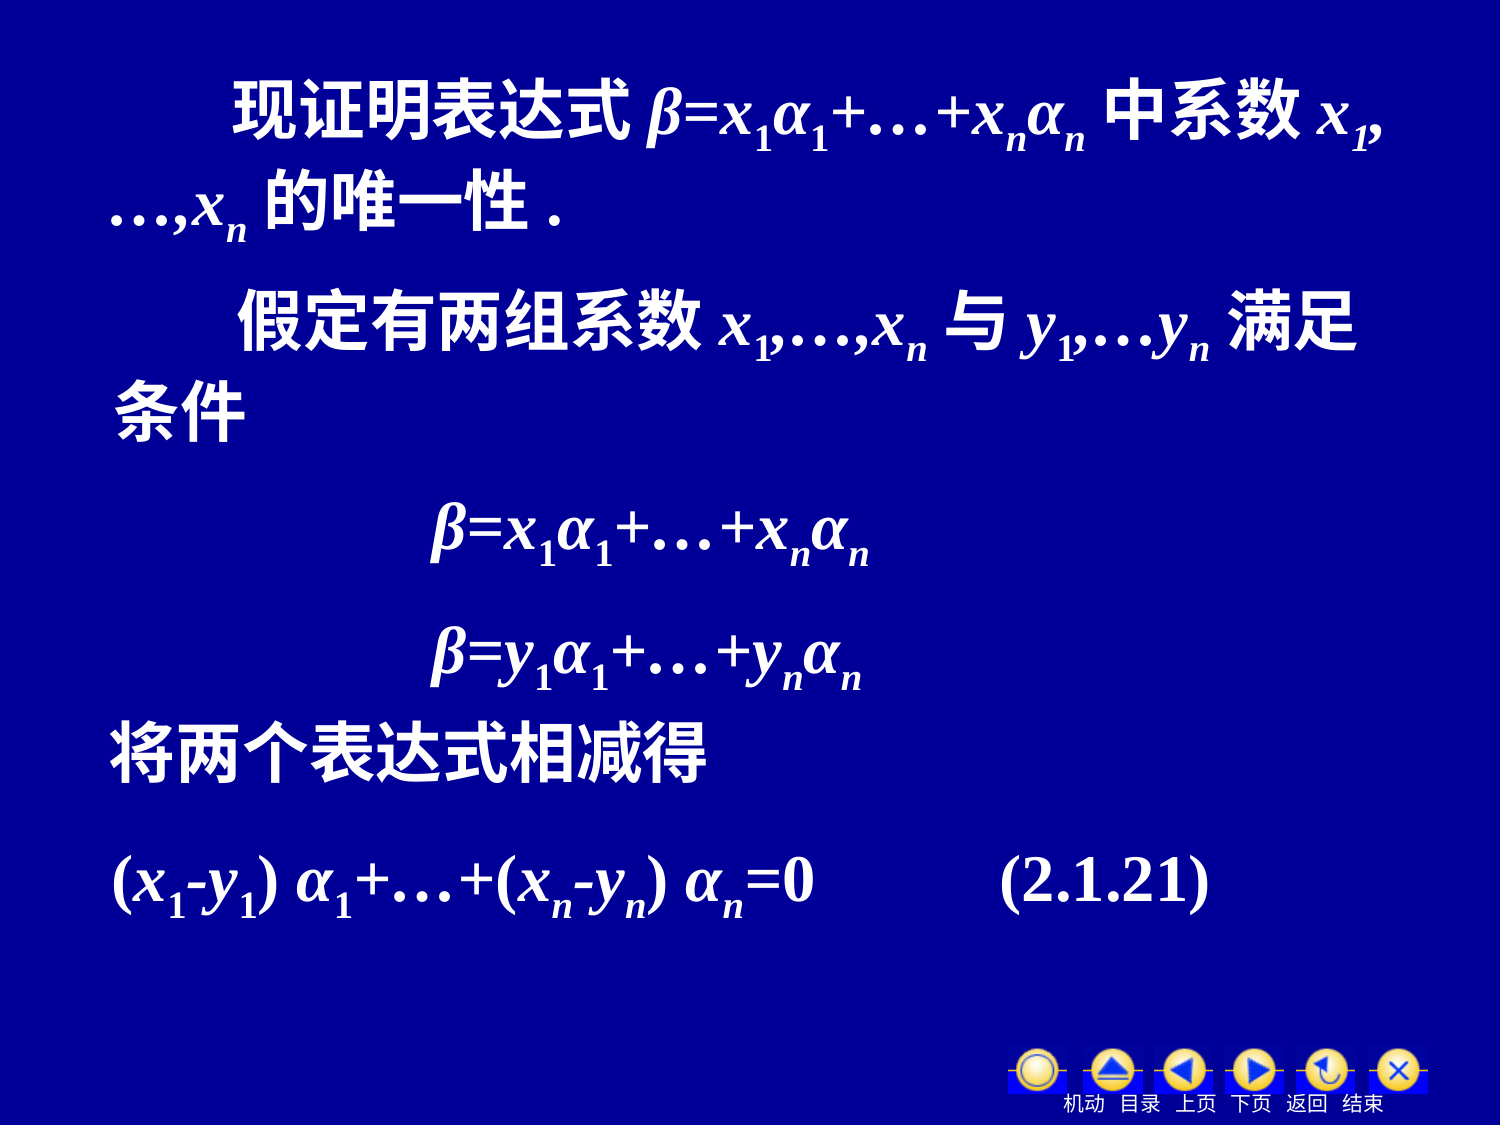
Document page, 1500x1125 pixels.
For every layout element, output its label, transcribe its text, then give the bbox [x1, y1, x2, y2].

picture [1008, 1046, 1067, 1094]
text_box 将两个表达式相减得 [94, 703, 1399, 799]
picture [1154, 1046, 1213, 1094]
text_box 假定有两组系数x1,…,xn与y1,…yn满足条件 β=x1α1+…+xnαn β=y1α1+…+ynαn [99, 271, 1416, 706]
picture [1296, 1046, 1355, 1094]
text_box (x1-y1) α1+…+(xn-yn) αn=0 (2.1.21) [96, 827, 1404, 934]
picture [1083, 1046, 1143, 1094]
picture [1369, 1046, 1428, 1094]
text_box 现证明表达式β=x1α1+…+xnαn中系数x1,…,xn的唯一性. [94, 60, 1459, 258]
picture [1225, 1046, 1284, 1094]
